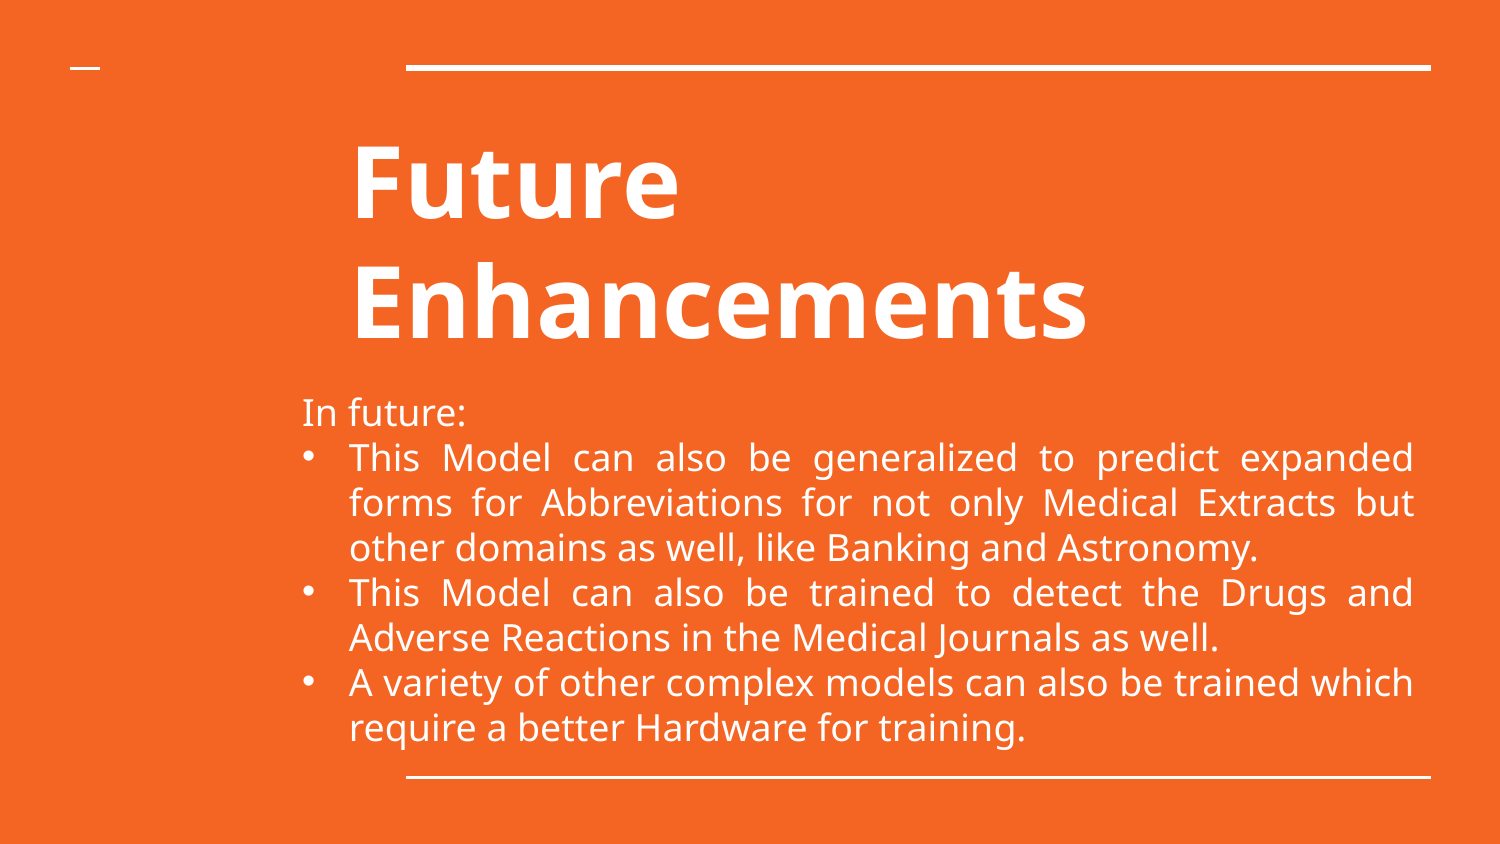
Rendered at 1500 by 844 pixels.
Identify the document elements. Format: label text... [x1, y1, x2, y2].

subtitle In future: This Model can also be generalized to predict expanded forms for Abbreviations for not only Medical Extracts but other domains as well, like Banking and Astronomy. This Model can also be trained to detect the Drugs and Adverse Reactions in the Medical Journals as well. A variety of other complex models can also be trained which require a better Hardware for training. [287, 344, 1431, 764]
title Future Enhancements [334, 103, 1428, 344]
